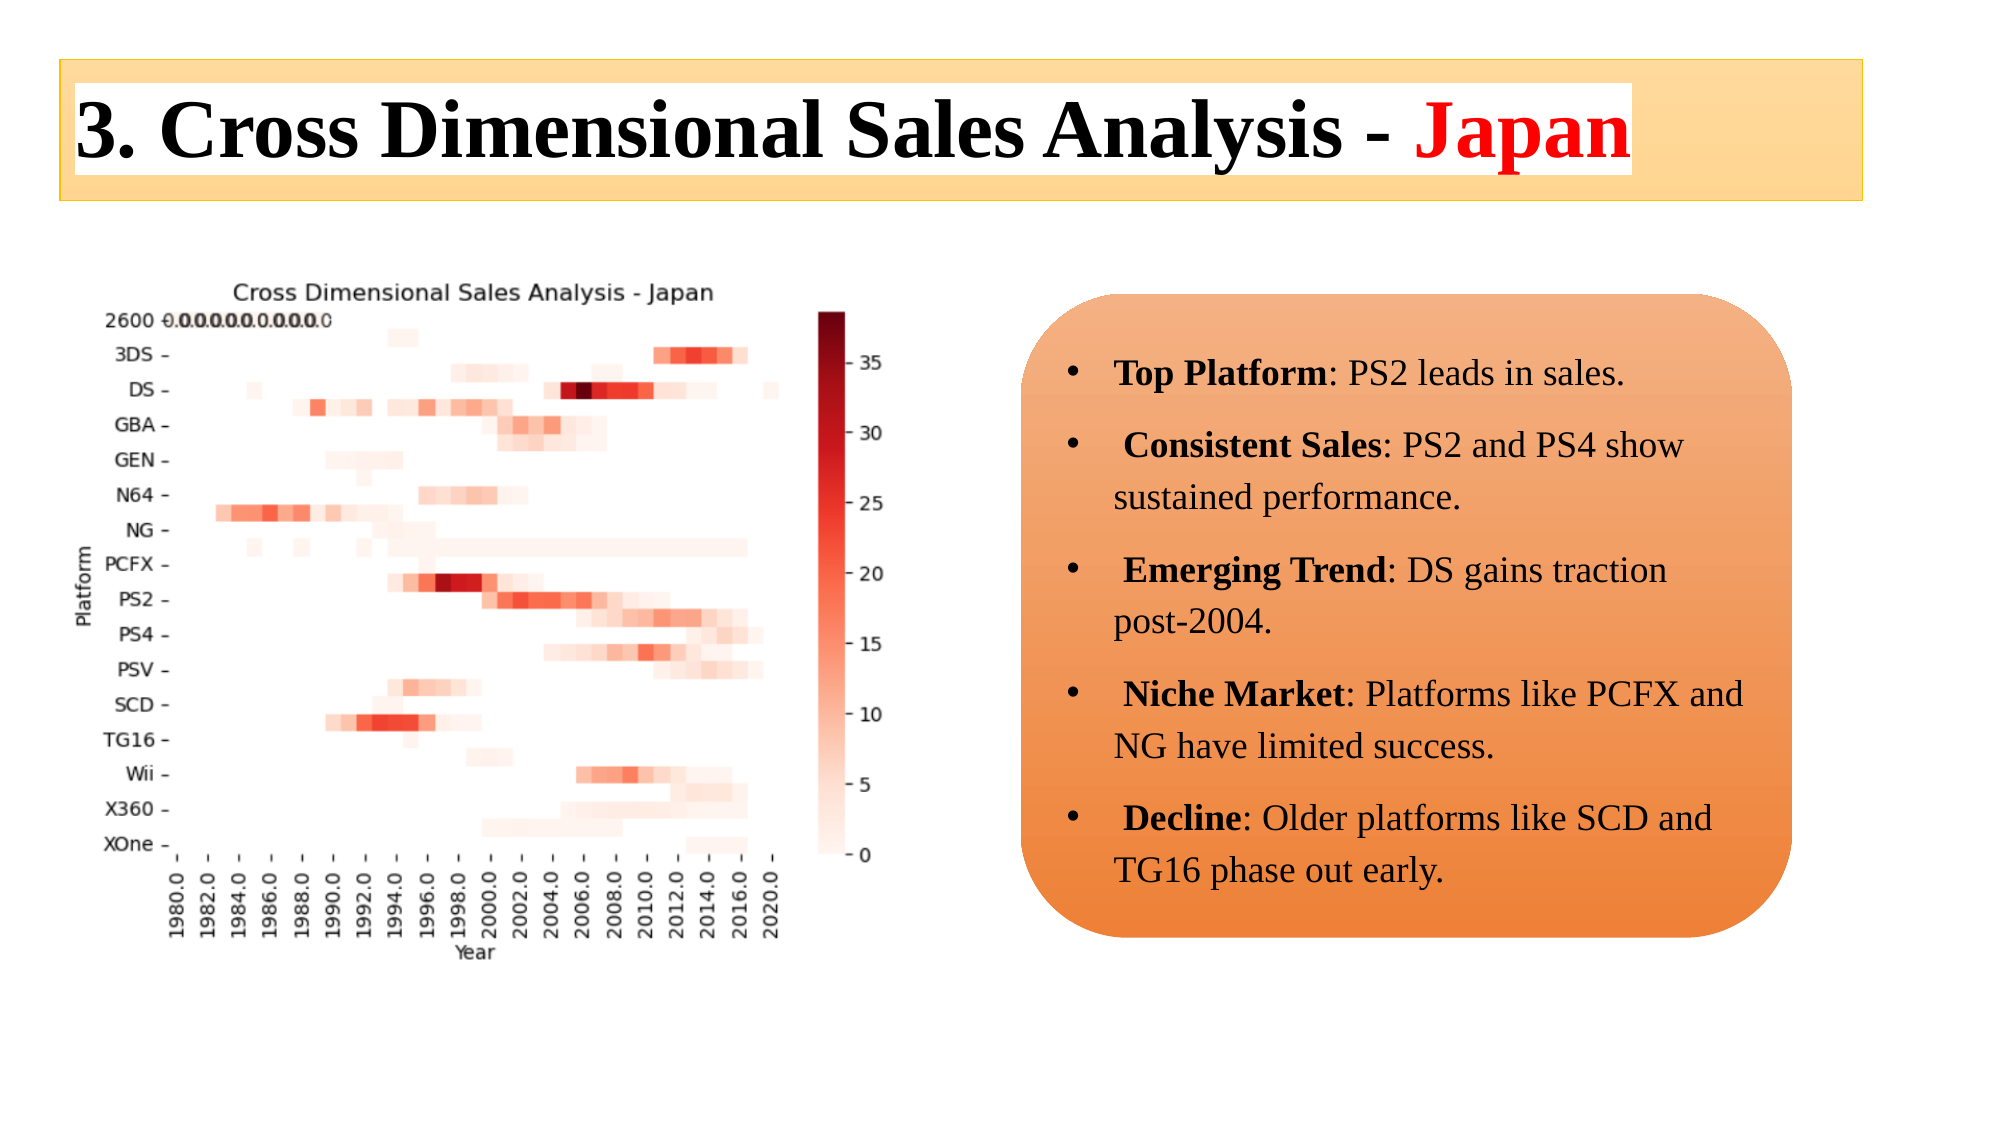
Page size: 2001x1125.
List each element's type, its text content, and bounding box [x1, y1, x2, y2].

title 3. Cross Dimensional Sales Analysis - Japan [59, 59, 1863, 201]
text_box Top Platform: PS2 leads in sales. Consistent Sales: PS2 and PS4 show sustained performance. Emerging Trend: DS gains traction post-2004. Niche Market: Platforms like PCFX and NG have limited success. Decline: Older platforms like SCD and TG16 phase out early. [1020, 293, 1793, 938]
picture [59, 278, 896, 964]
